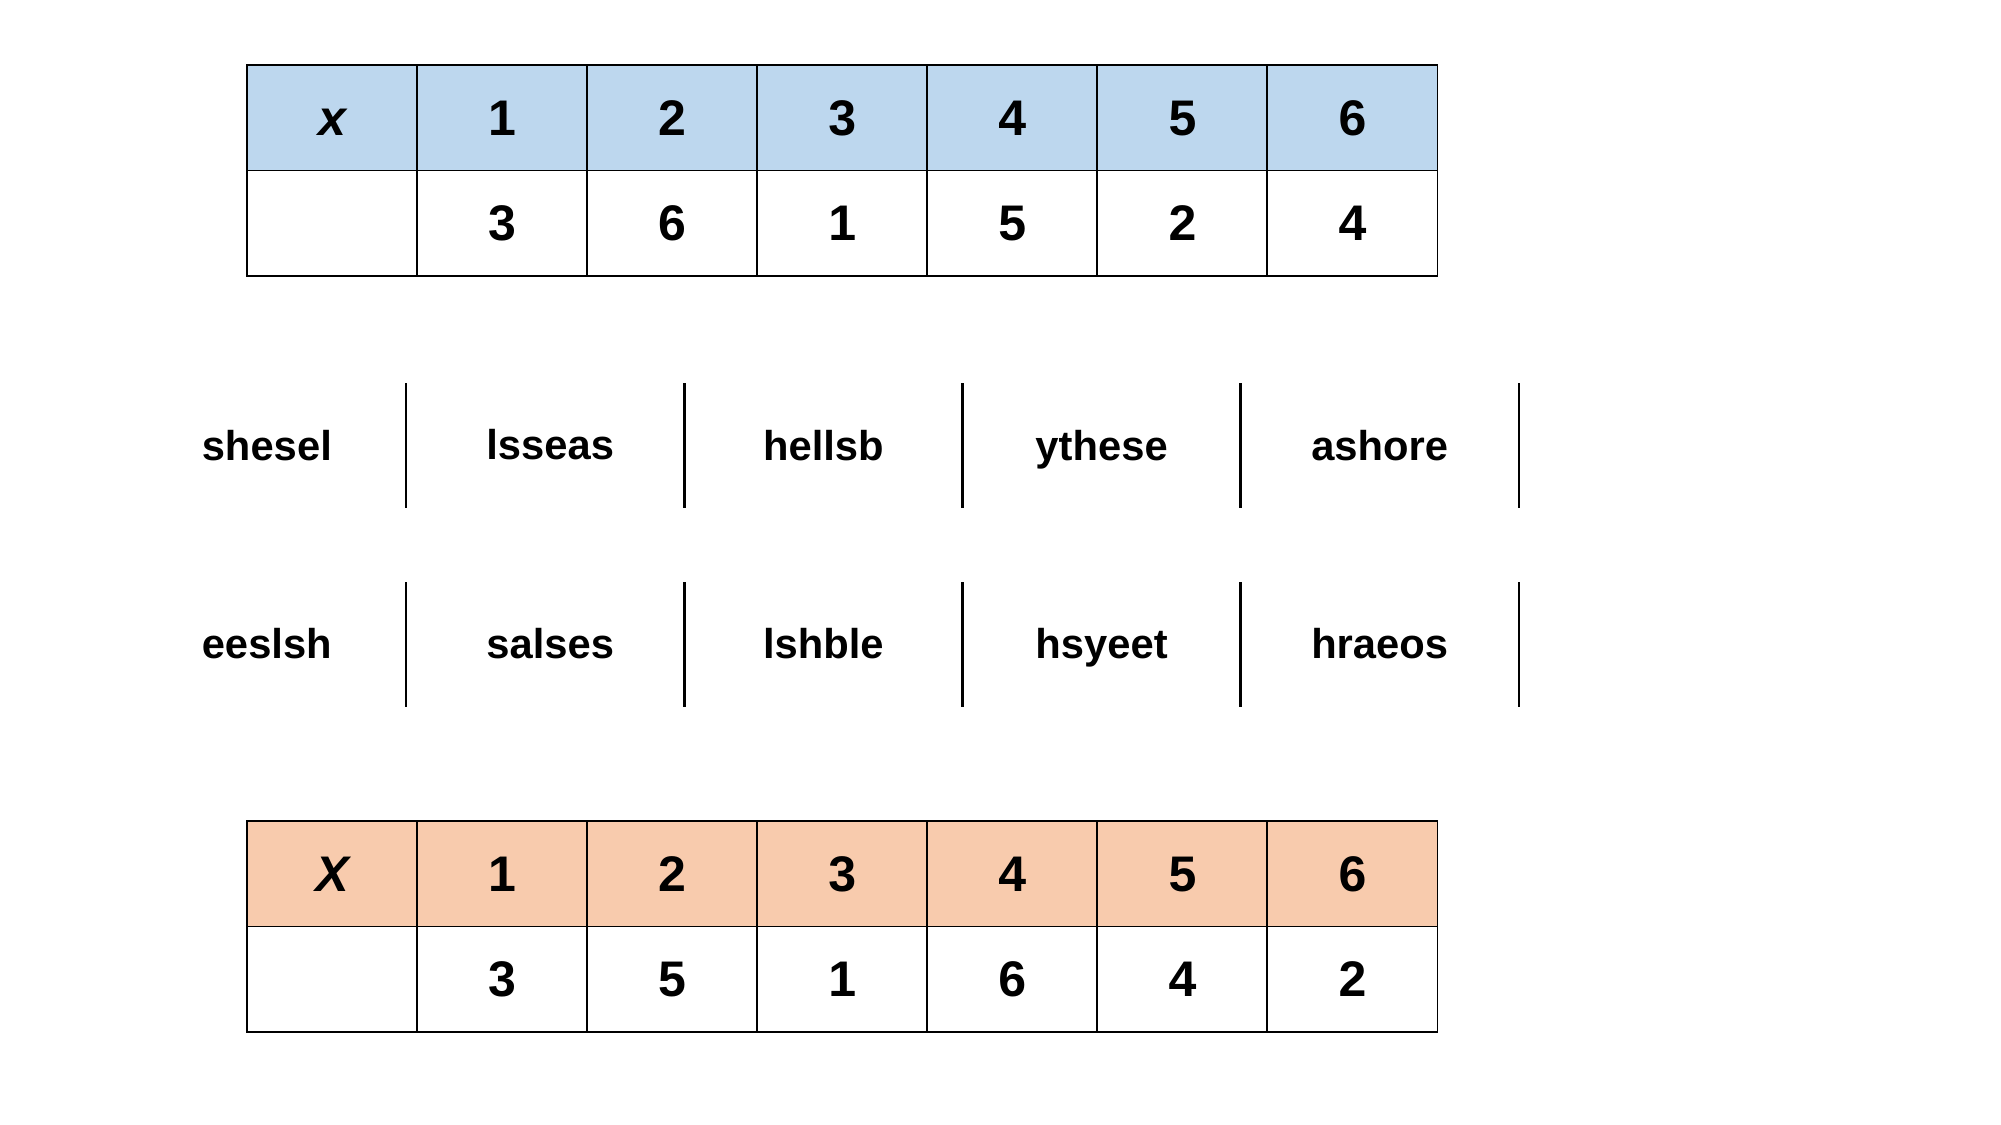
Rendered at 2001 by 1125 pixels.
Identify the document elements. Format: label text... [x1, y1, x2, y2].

table_header hraeos [1242, 582, 1518, 707]
table_header shesel [128, 383, 405, 508]
table_header hsyeet [964, 582, 1239, 707]
table_header eeslsh [128, 582, 405, 707]
table_header hellsb [686, 383, 961, 508]
table_header llsseas [407, 383, 683, 508]
table_header ashore [1242, 383, 1518, 508]
table_header lsalses [407, 582, 683, 707]
table_header lshble [686, 582, 961, 707]
table_header ythese [964, 383, 1239, 508]
